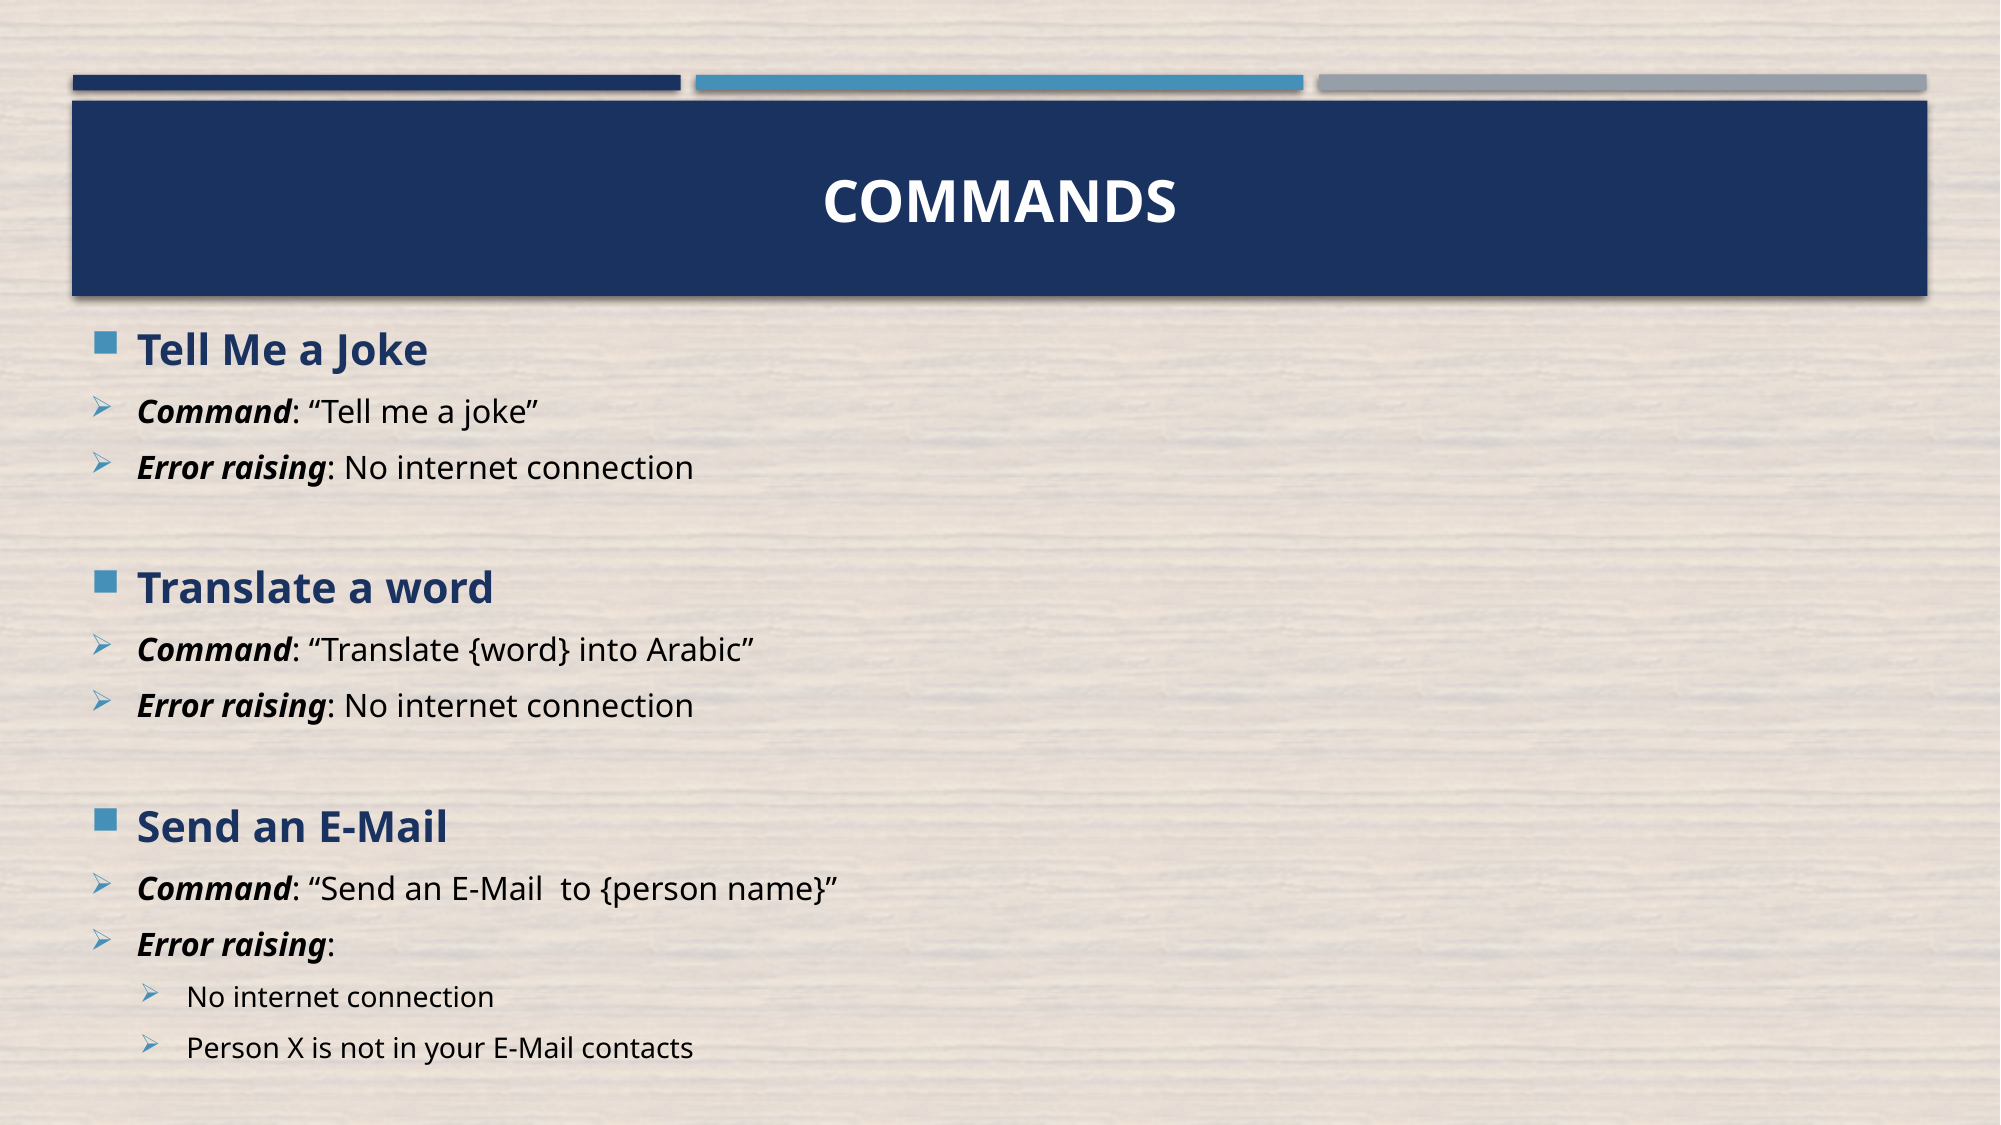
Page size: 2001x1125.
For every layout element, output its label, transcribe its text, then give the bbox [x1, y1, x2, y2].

list Tell Me a Joke Command: “Tell me a joke” Error raising: No internet connection Translate a word Command: “Translate {word} into Arabic” Error raising: No internet connection Send an E-Mail Command: “Send an E-Mail to {person name}” Error raising: No internet connection Person X is not in your E-Mail contacts [75, 314, 1927, 1072]
title commands [95, 143, 1905, 242]
